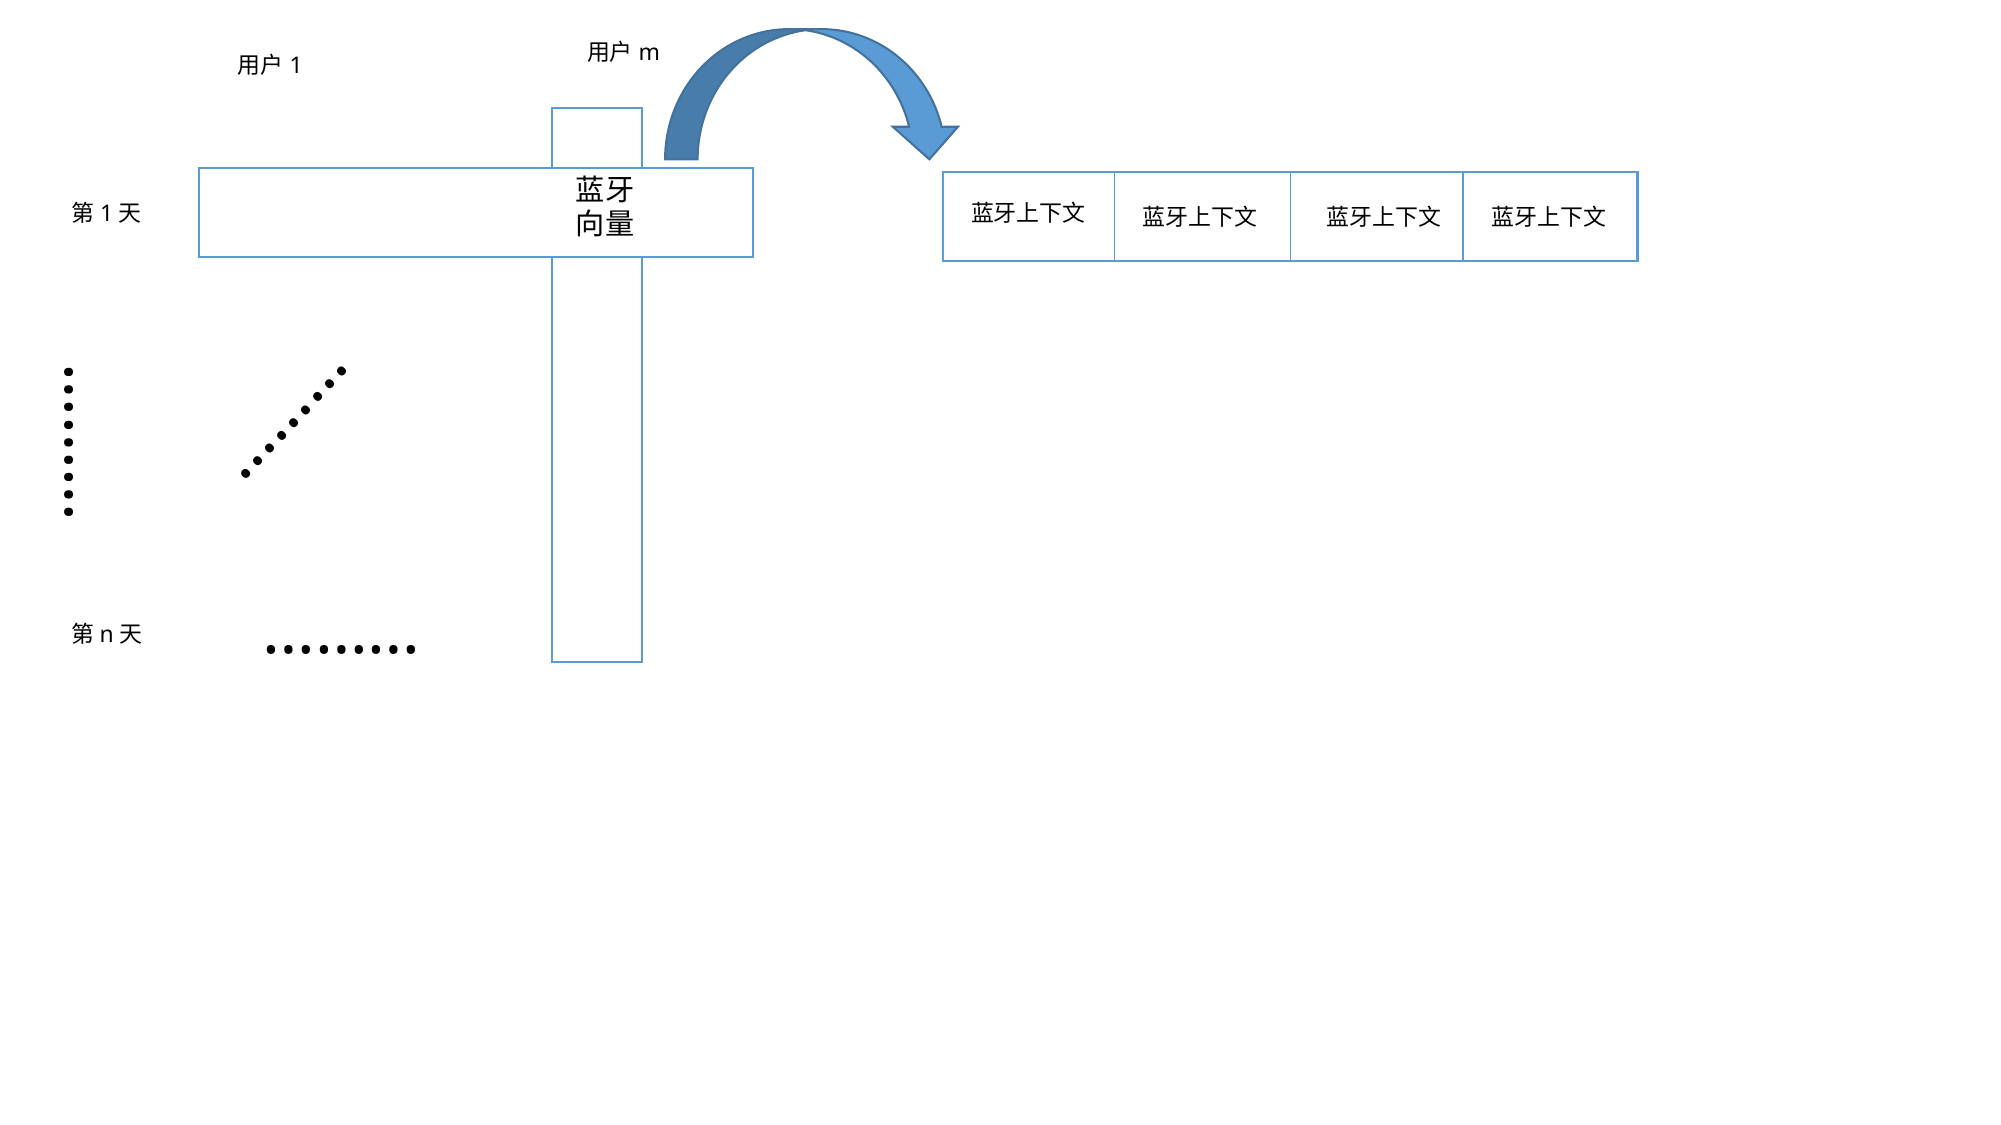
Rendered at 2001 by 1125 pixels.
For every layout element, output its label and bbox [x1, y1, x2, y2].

text_box [35, 29, 1638, 676]
